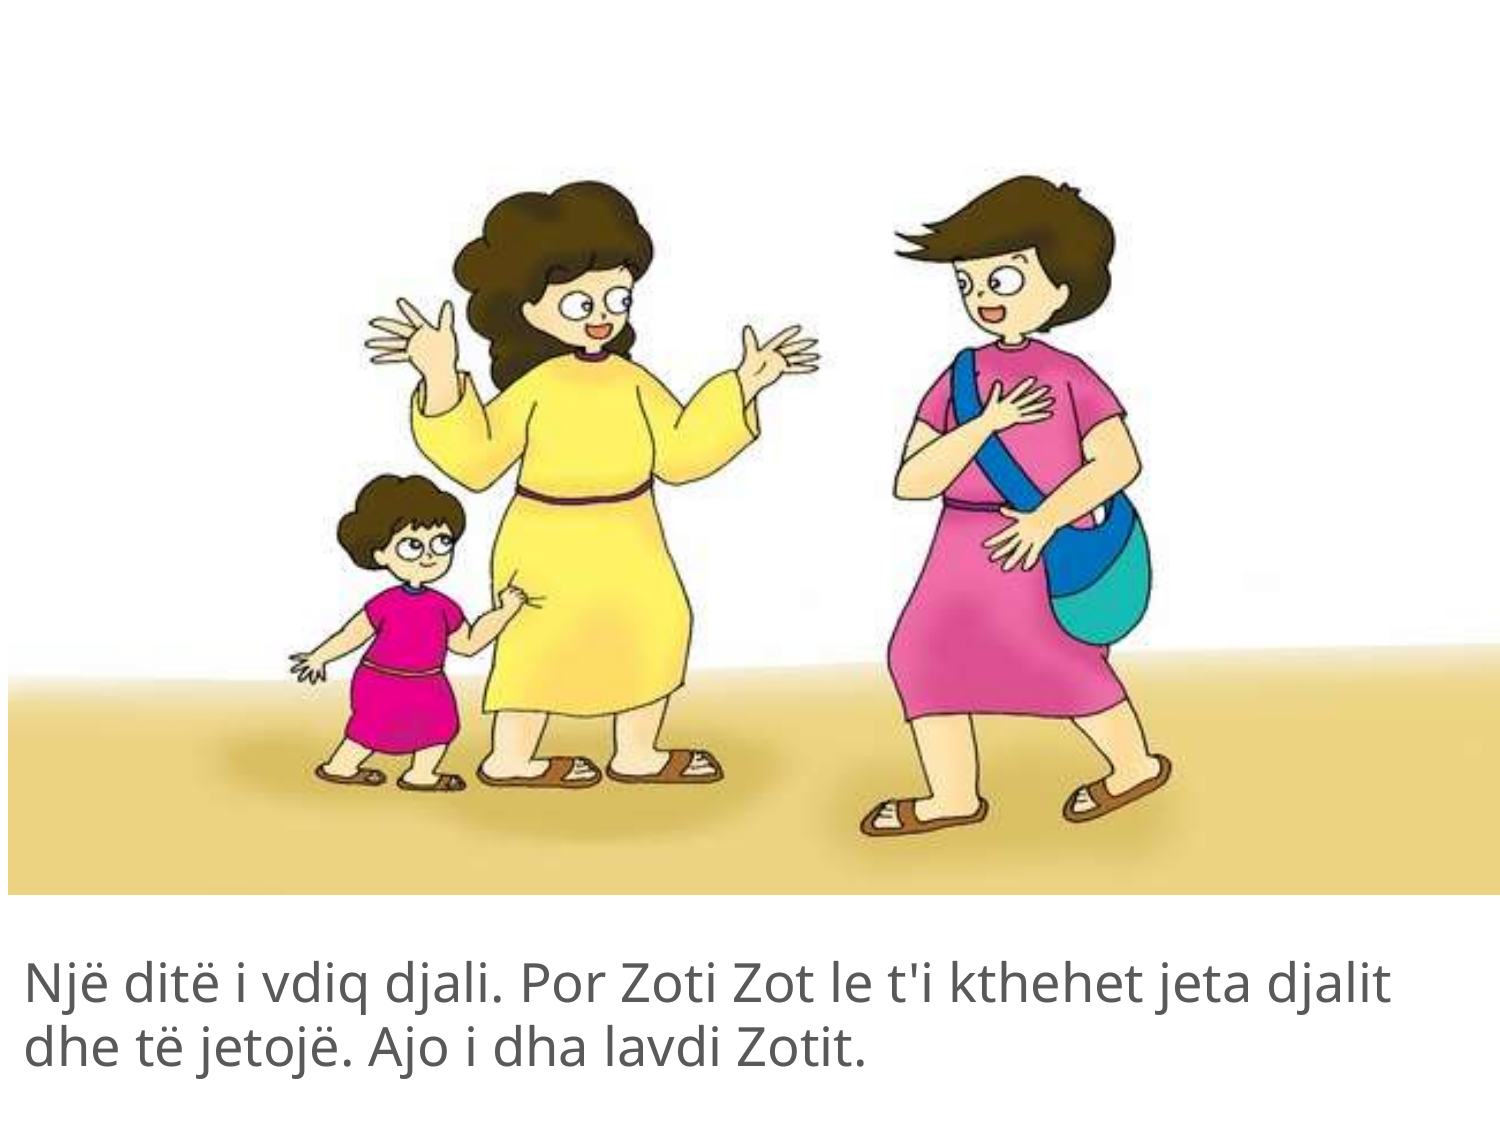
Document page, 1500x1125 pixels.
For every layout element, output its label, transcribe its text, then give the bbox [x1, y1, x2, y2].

picture [8, 0, 1500, 895]
text_box Një ditë i vdiq djali. Por Zoti Zot le t'i kthehet jeta djalit dhe të jetojë. Ajo i dha lavdi Zotit. [9, 940, 1495, 1086]
